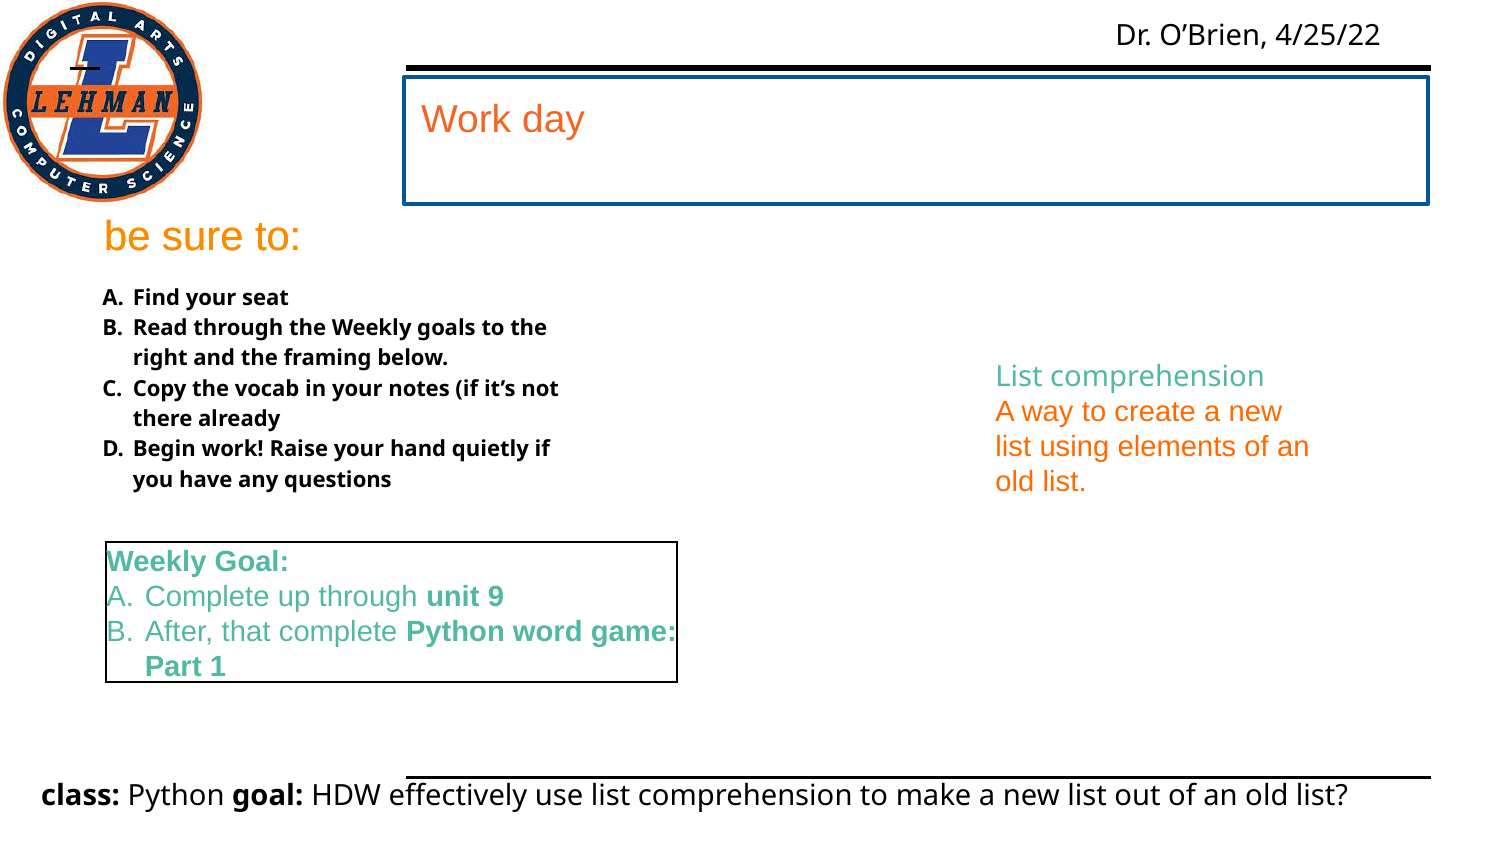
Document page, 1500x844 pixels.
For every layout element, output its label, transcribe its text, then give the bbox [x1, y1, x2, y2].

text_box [403, 76, 1429, 205]
text_box List comprehension A way to create a new list using elements of an old list. [995, 357, 1312, 498]
text_box be sure to: [104, 208, 302, 259]
picture [0, 0, 204, 204]
text_box Find your seat Read through the Weekly goals to the right and the framing below. Copy the vocab in your notes (if it’s not there already Begin work! Raise your hand quietly if you have any questions [87, 263, 578, 509]
text_box Weekly Goal: Complete up through unit 9 After, that complete Python word game: Part 1 [106, 542, 678, 683]
